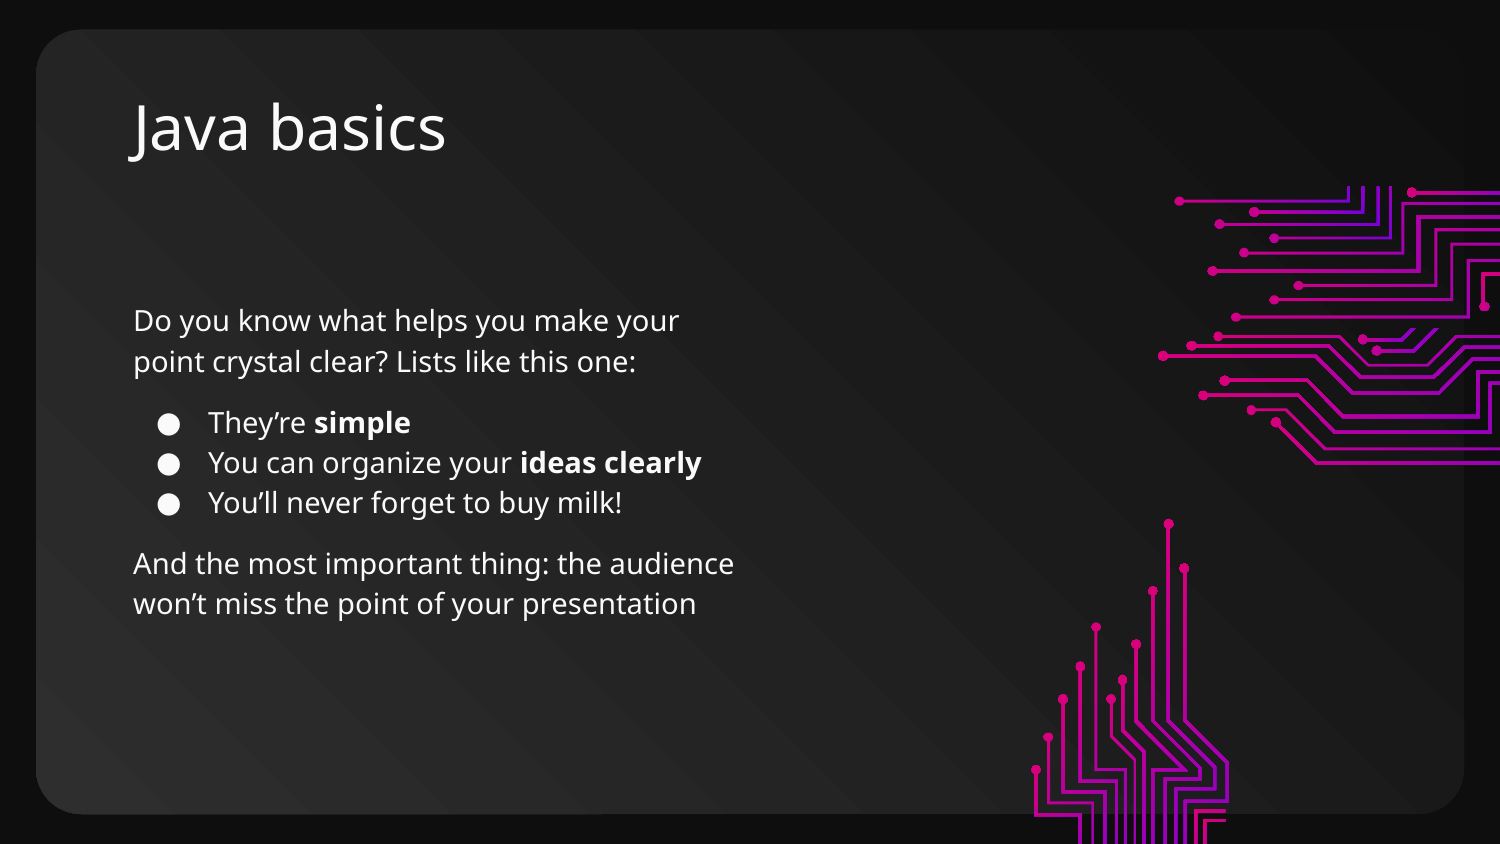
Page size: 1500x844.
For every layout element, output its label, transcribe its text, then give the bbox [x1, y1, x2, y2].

subtitle Do you know what helps you make your point crystal clear? Lists like this one: They’re simple You can organize your ideas clearly You’ll never forget to buy milk! And the most important thing: the audience won’t miss the point of your presentation [118, 282, 767, 637]
title Java basics [118, 72, 1382, 167]
